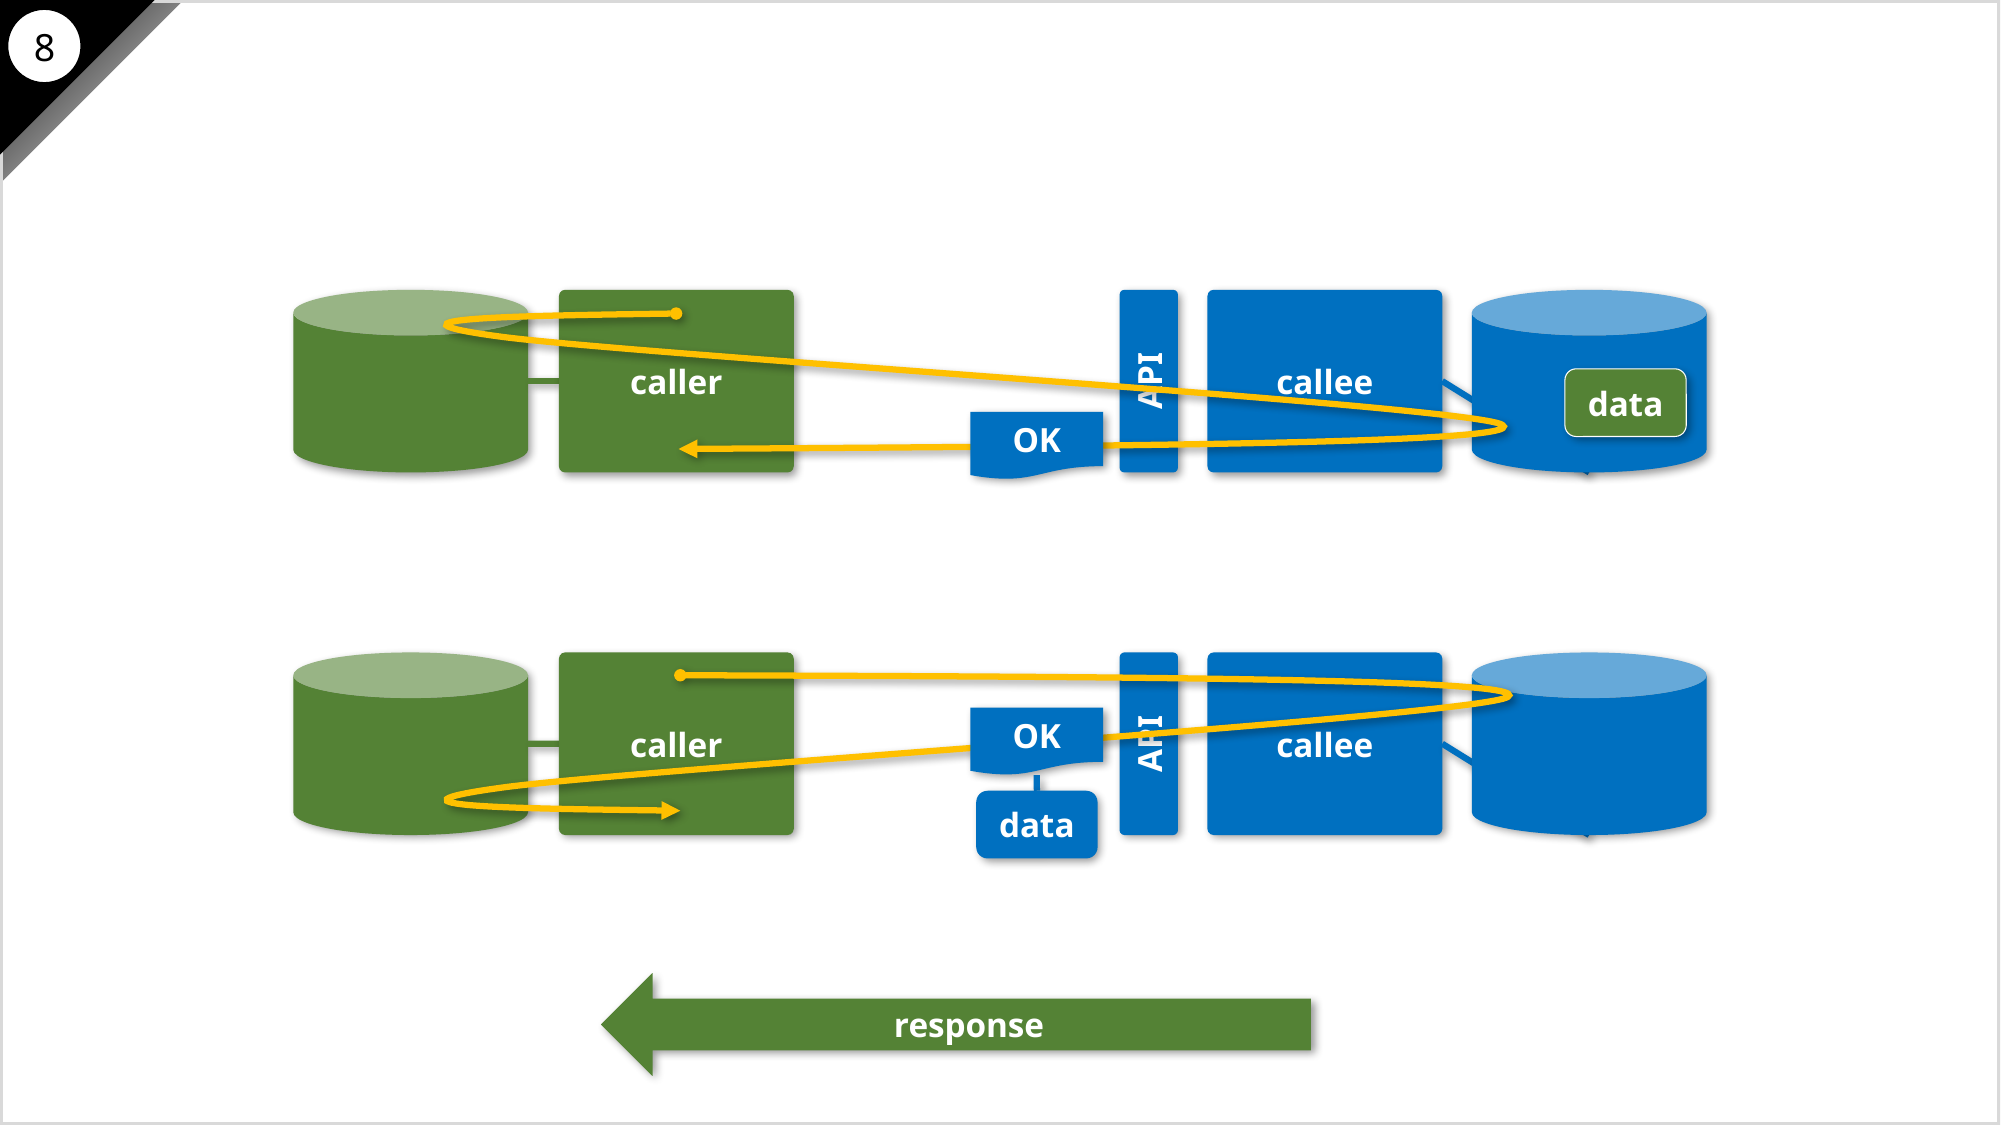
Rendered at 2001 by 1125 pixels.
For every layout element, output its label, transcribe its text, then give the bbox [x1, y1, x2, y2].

text_box 8 [19, 16, 71, 77]
text_box OK [969, 706, 1105, 776]
text_box OK [969, 410, 1105, 480]
text_box data [1563, 367, 1688, 438]
text_box data [975, 789, 1099, 860]
text_box response [599, 970, 1313, 1079]
text_box [445, 309, 1506, 456]
text_box [446, 671, 1511, 817]
